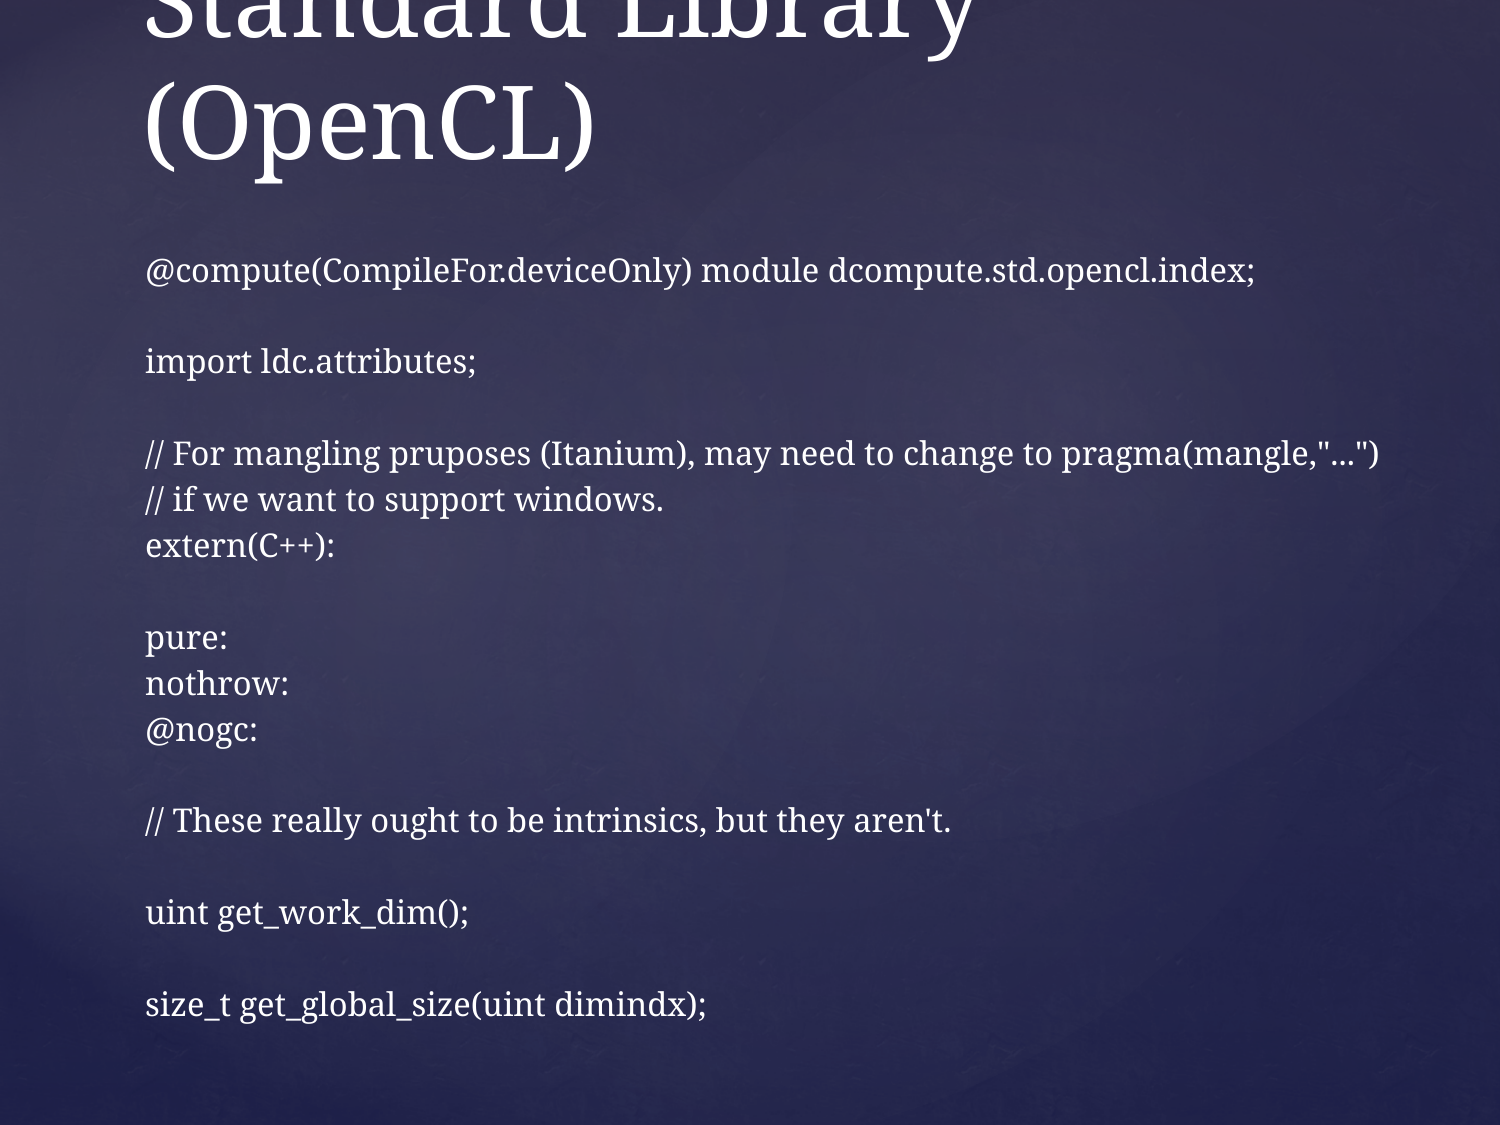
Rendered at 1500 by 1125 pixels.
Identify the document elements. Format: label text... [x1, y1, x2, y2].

title Standard Library (OpenCL) [127, 37, 1418, 188]
list @compute(CompileFor.deviceOnly) module dcompute.std.opencl.index; import ldc.attributes; // For mangling pruposes (Itanium), may need to change to pragma(mangle,"...") // if we want to support windows. extern(C++): pure: nothrow: @nogc: // These really ought to be intrinsics, but they aren't. uint get_work_dim(); size_t get_global_size(uint dimindx); [127, 241, 1418, 1073]
